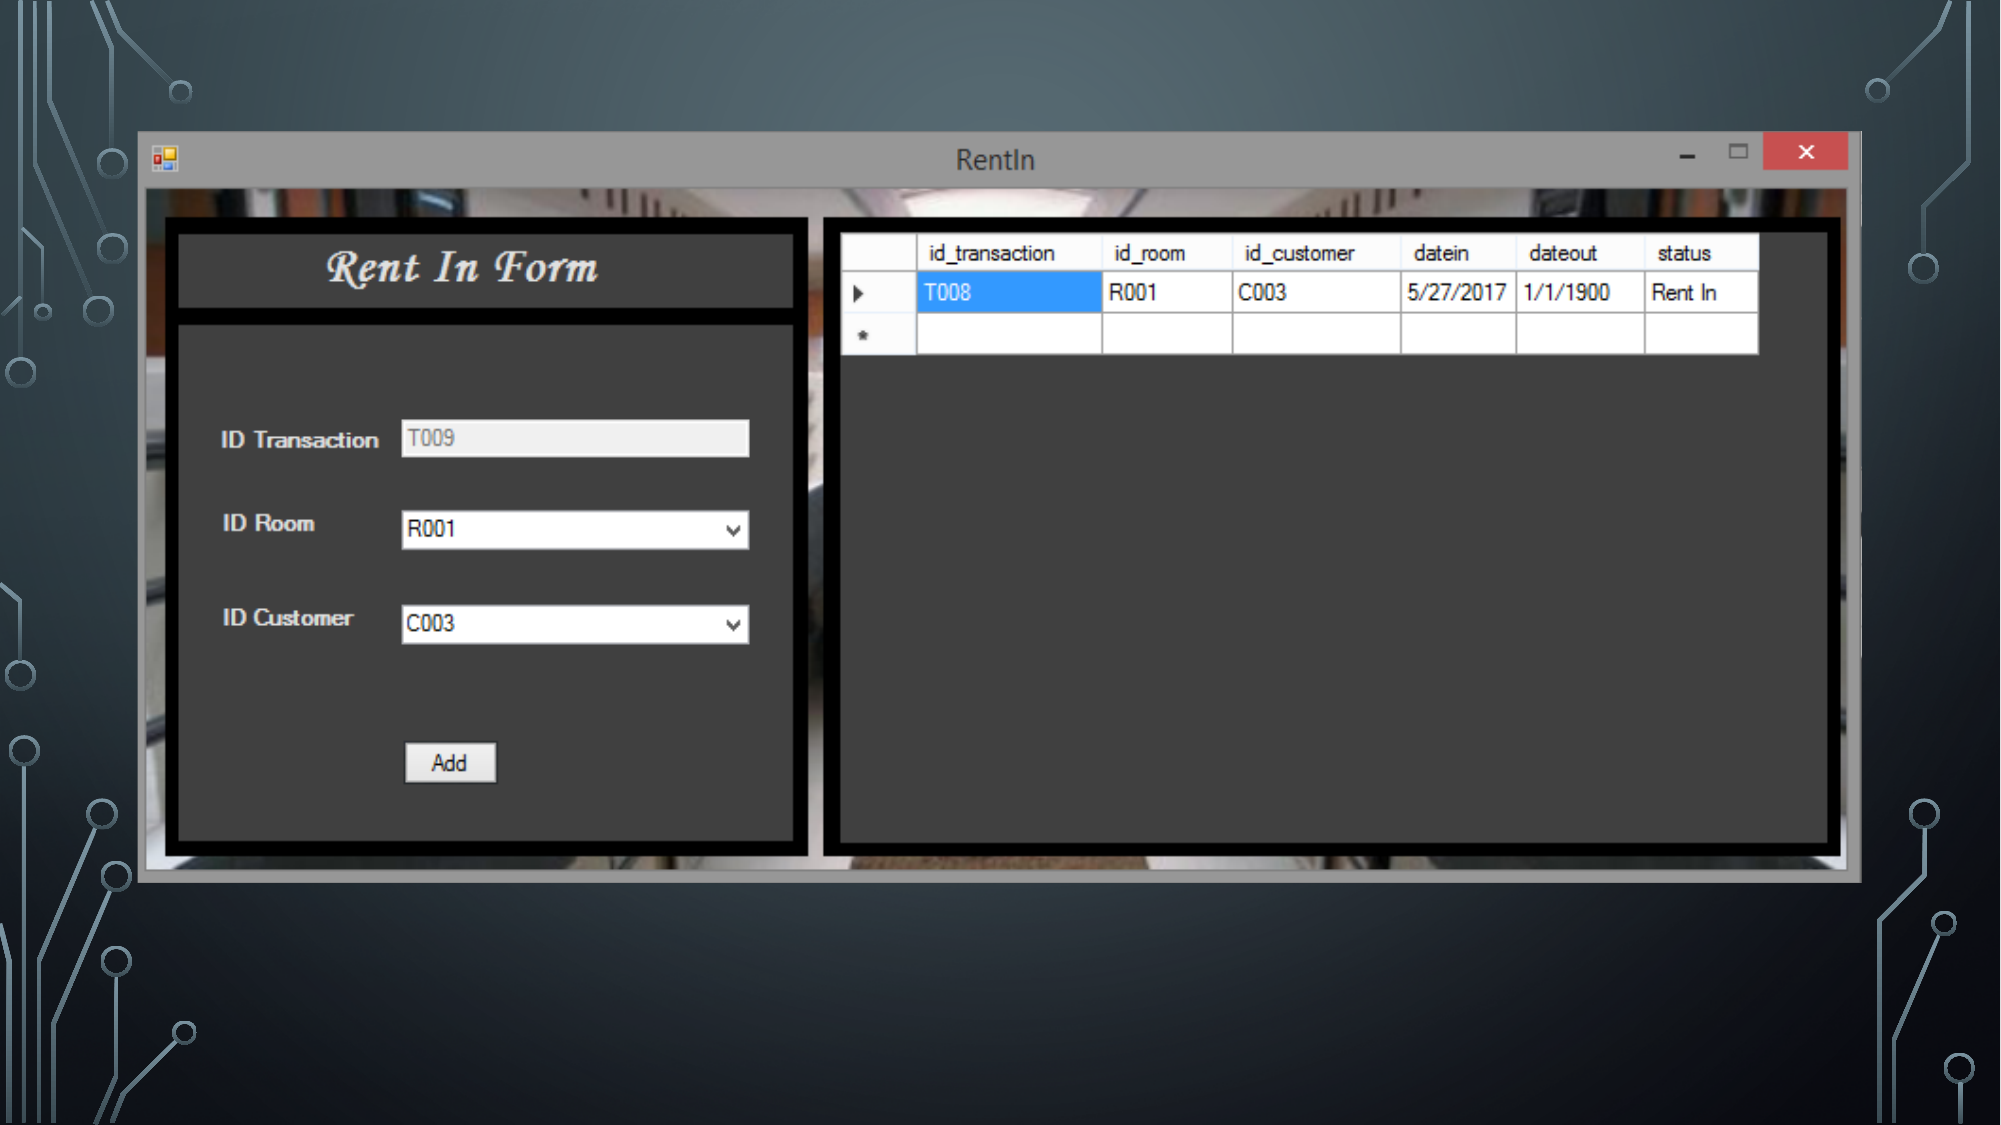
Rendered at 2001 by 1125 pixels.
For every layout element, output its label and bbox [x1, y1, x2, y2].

picture [137, 131, 1863, 884]
